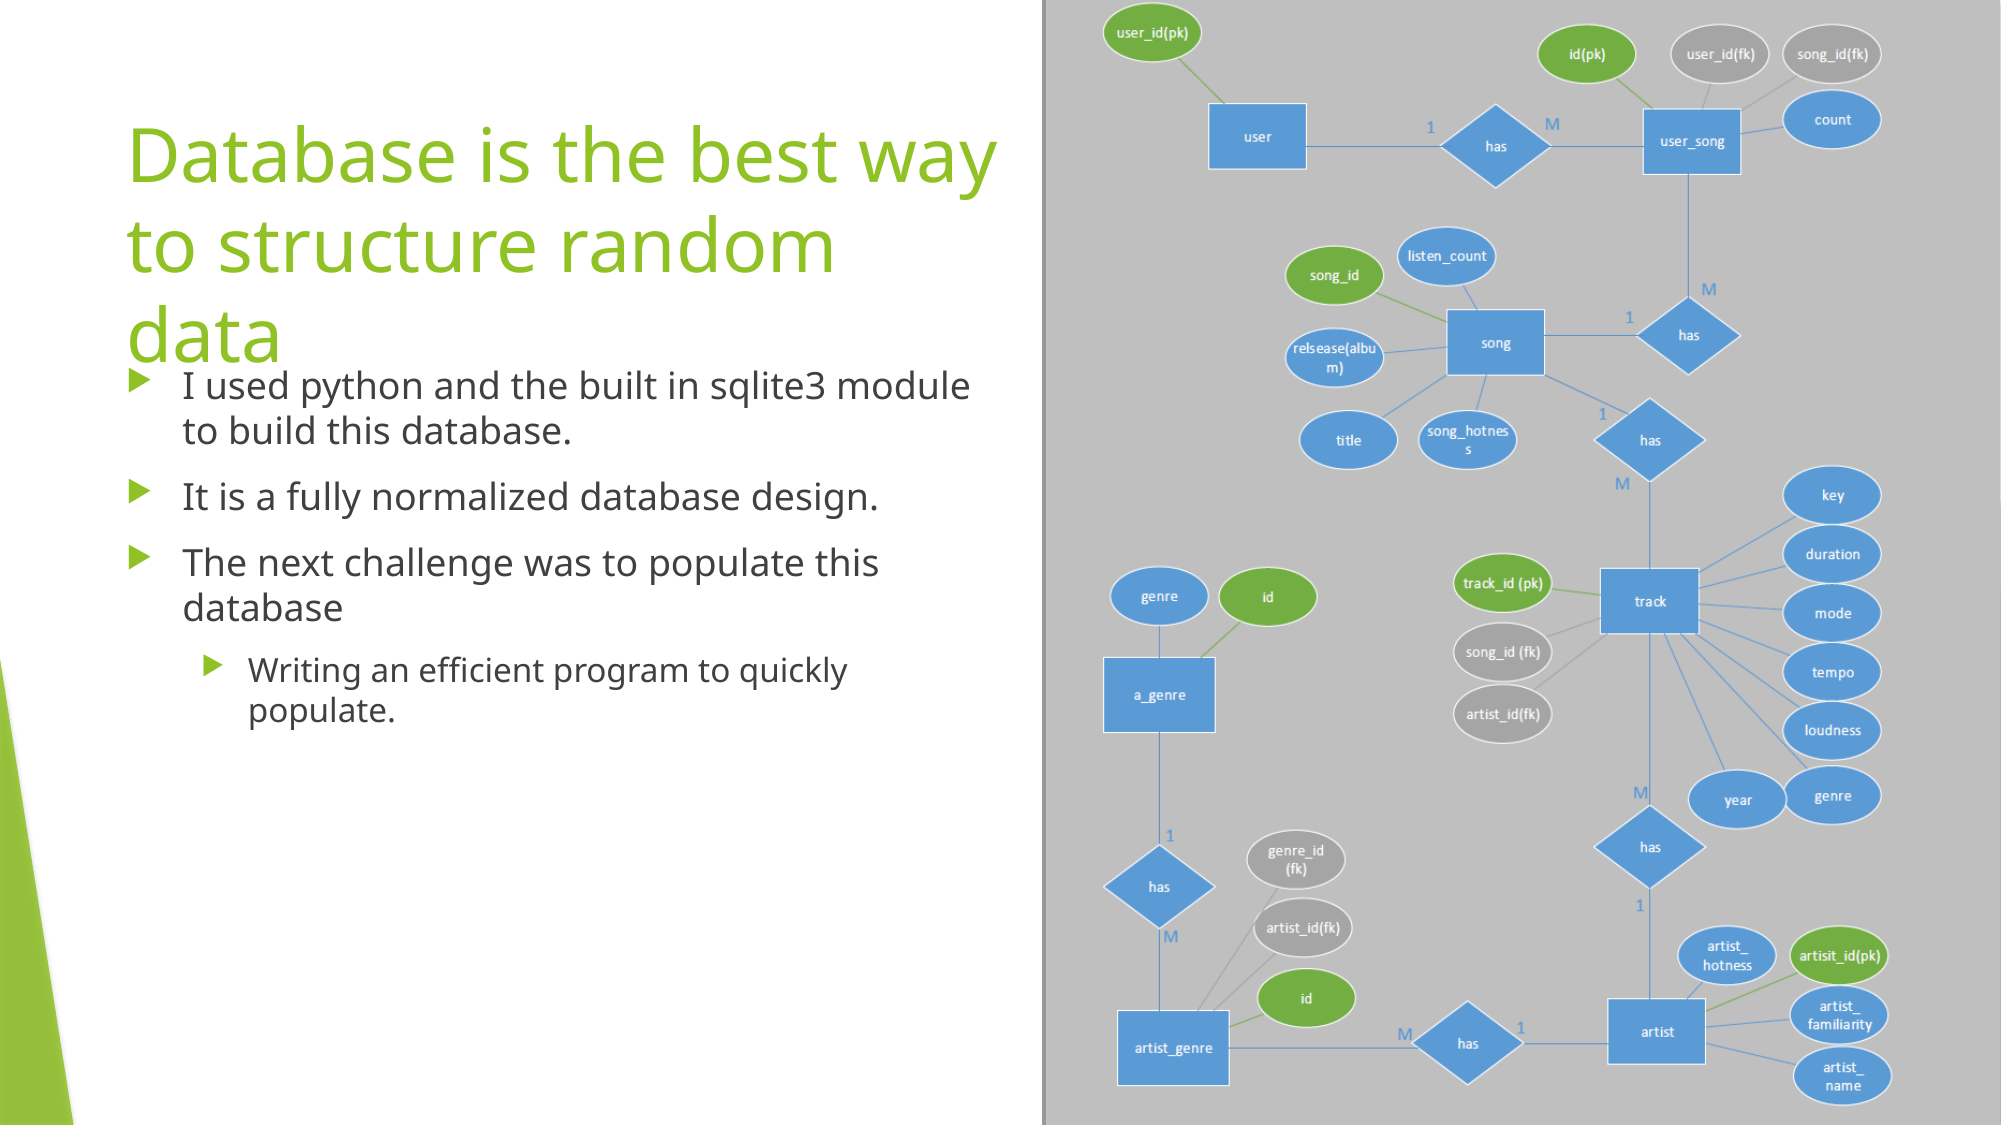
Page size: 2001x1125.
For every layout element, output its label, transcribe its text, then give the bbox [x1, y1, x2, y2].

title Database is the best way to structure random data [111, 99, 1013, 304]
text_box I used python and the built in sqlite3 module to build this database. It is a fully normalized database design. The next challenge was to populate this database Writing an efficient program to quickly populate. [111, 354, 1013, 985]
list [1042, 0, 2000, 1125]
